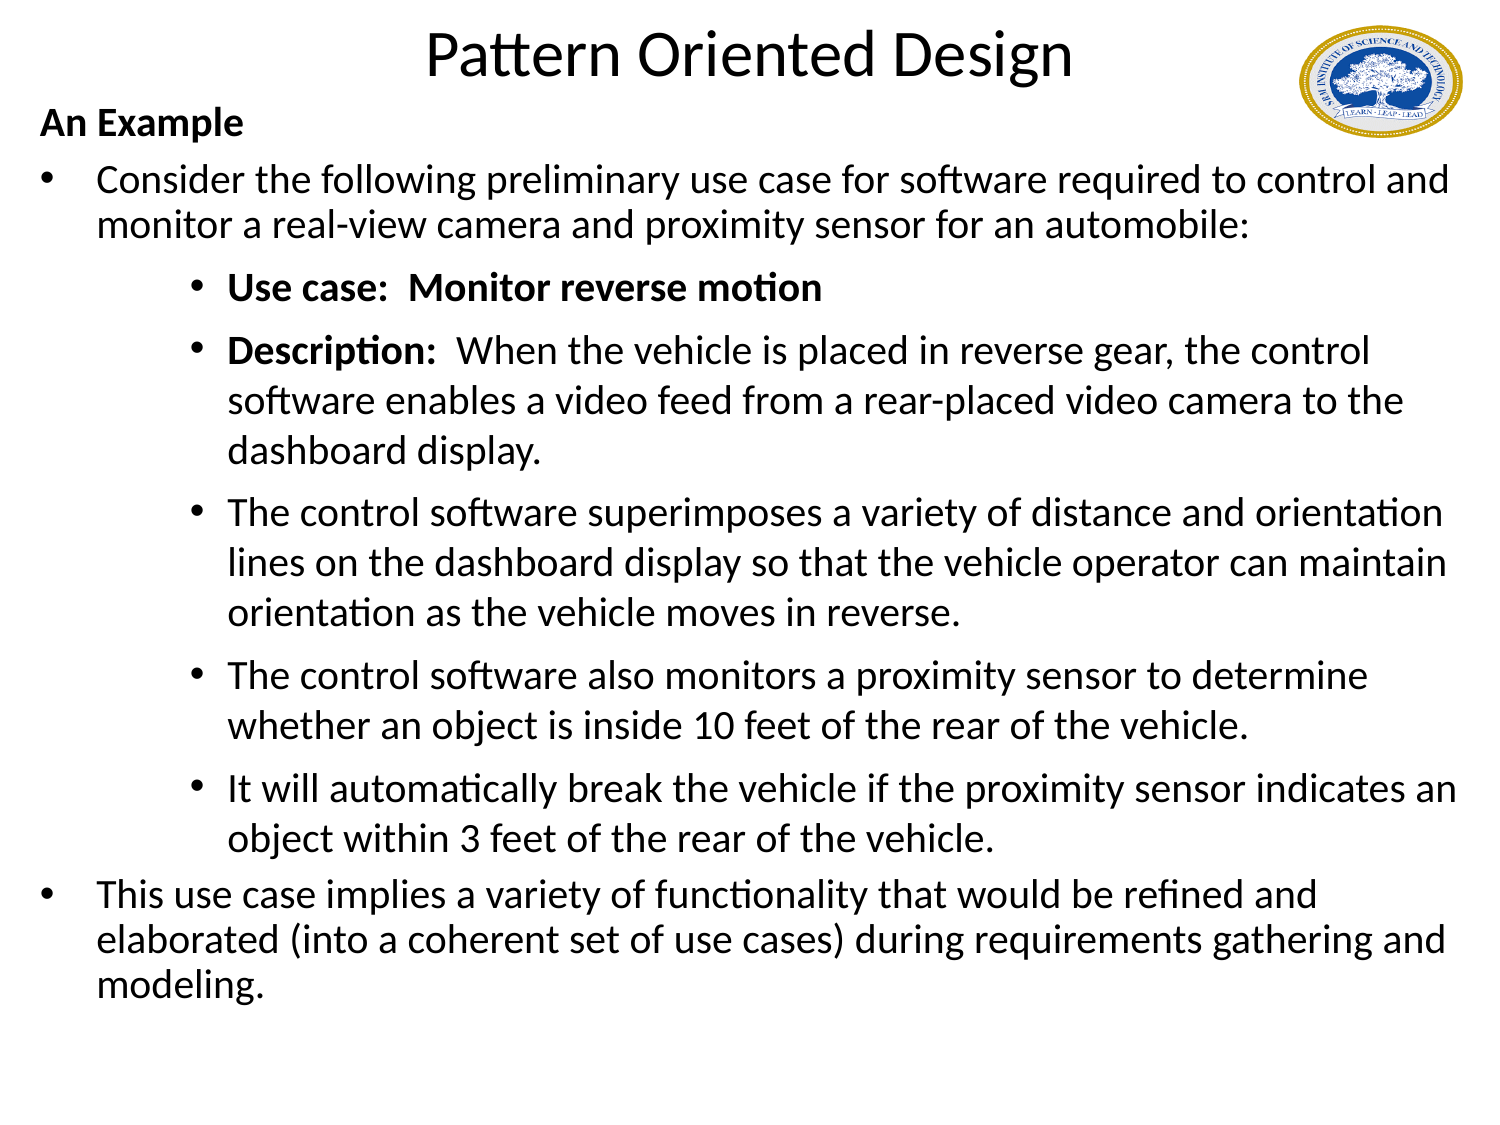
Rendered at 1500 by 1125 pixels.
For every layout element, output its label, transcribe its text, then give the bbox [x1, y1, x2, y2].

picture [1299, 25, 1463, 138]
list An Example Consider the following preliminary use case for software required to control and monitor a real-view camera and proximity sensor for an automobile: Use case: Monitor reverse motion Description: When the vehicle is placed in reverse gear, the control software enables a video feed from a rear-placed video camera to the dashboard display. The control software superimposes a variety of distance and orientation lines on the dashboard display so that the vehicle operator can maintain orientation as the vehicle moves in reverse. The control software also monitors a proximity sensor to determine whether an object is inside 10 feet of the rear of the vehicle. It will automatically break the vehicle if the proximity sensor indicates an object within 3 feet of the rear of the vehicle. This use case implies a variety of functionality that would be refined and elaborated (into a coherent set of use cases) during requirements gathering and modeling. [24, 87, 1475, 1100]
title Pattern Oriented Design [75, 0, 1425, 87]
